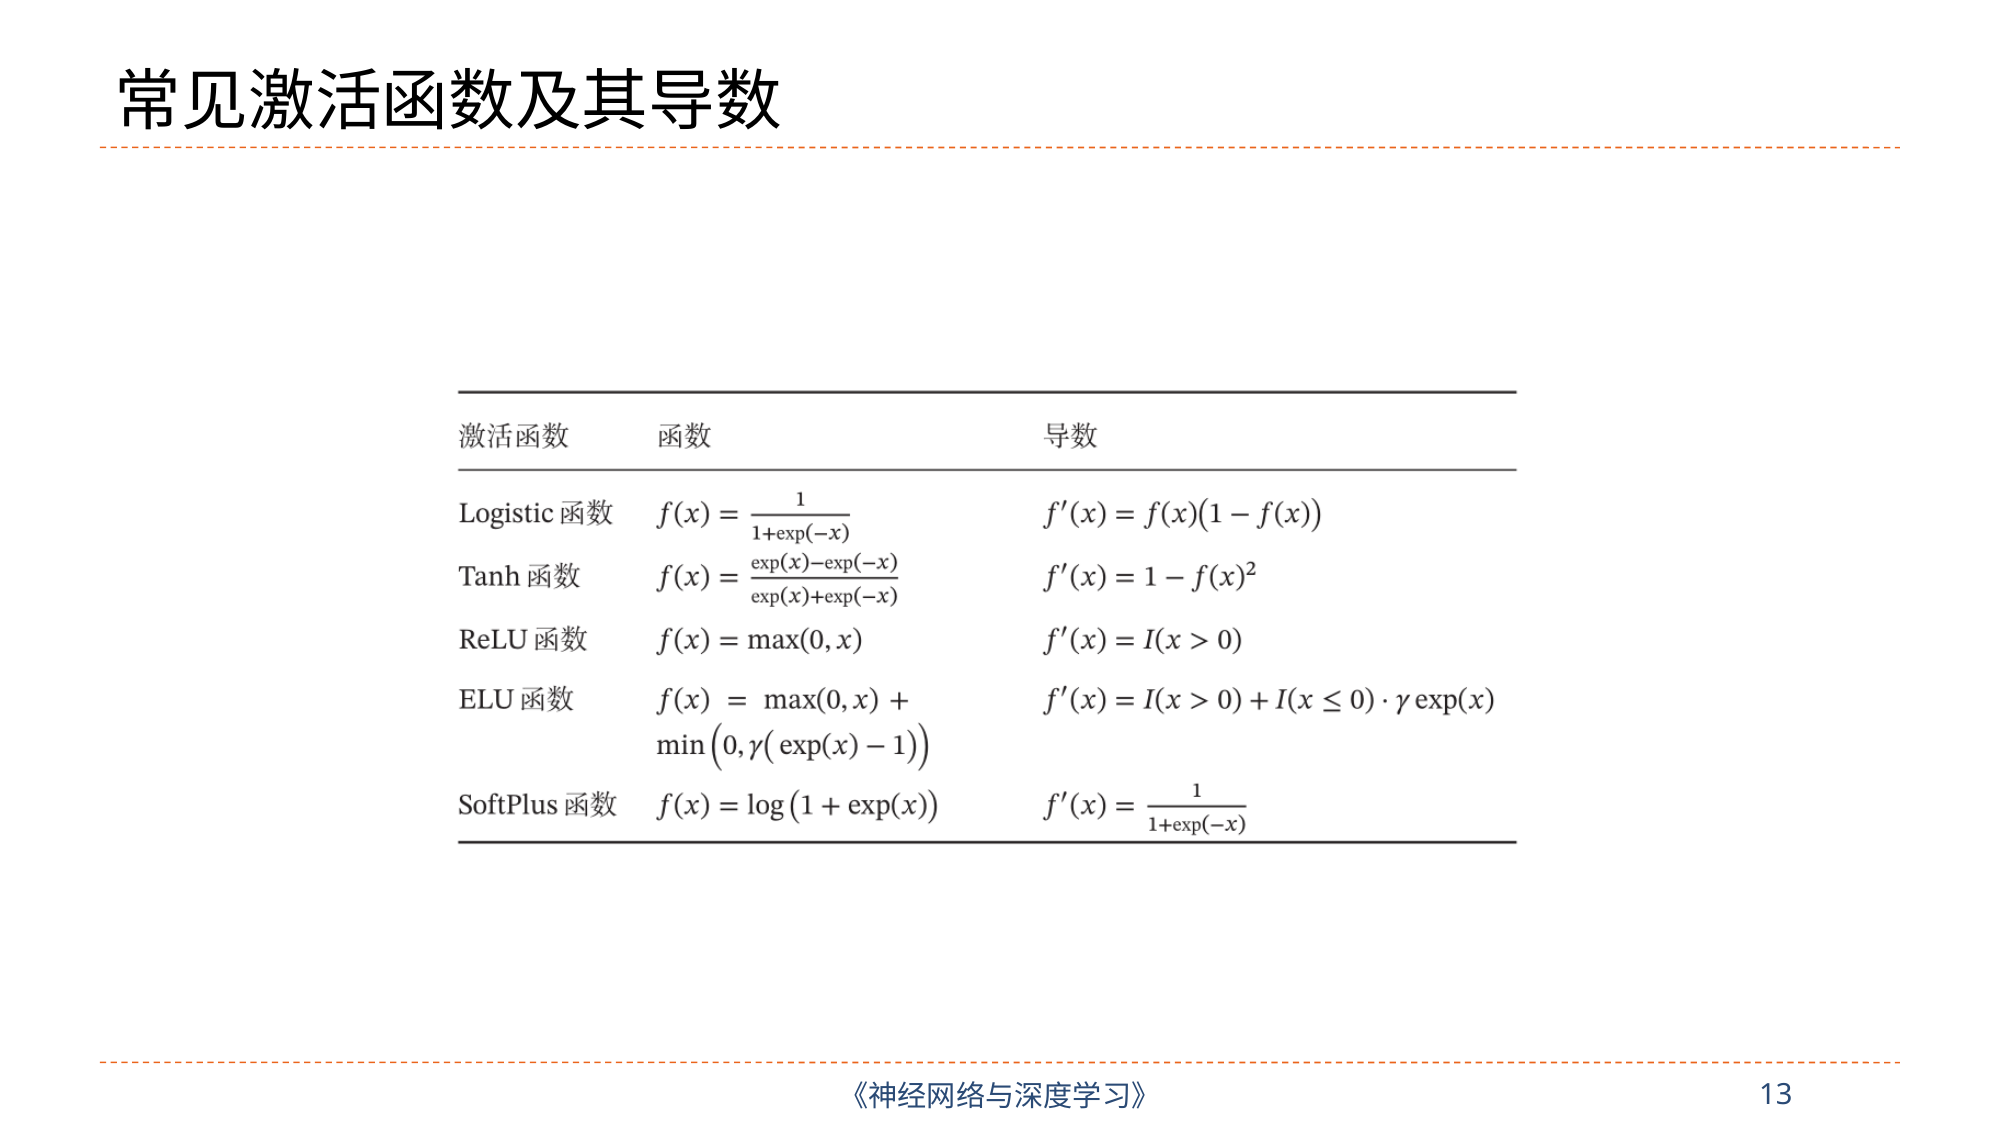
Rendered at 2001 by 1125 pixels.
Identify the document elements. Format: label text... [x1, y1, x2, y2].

title 常见激活函数及其导数 [99, 24, 1900, 146]
picture [437, 374, 1526, 865]
